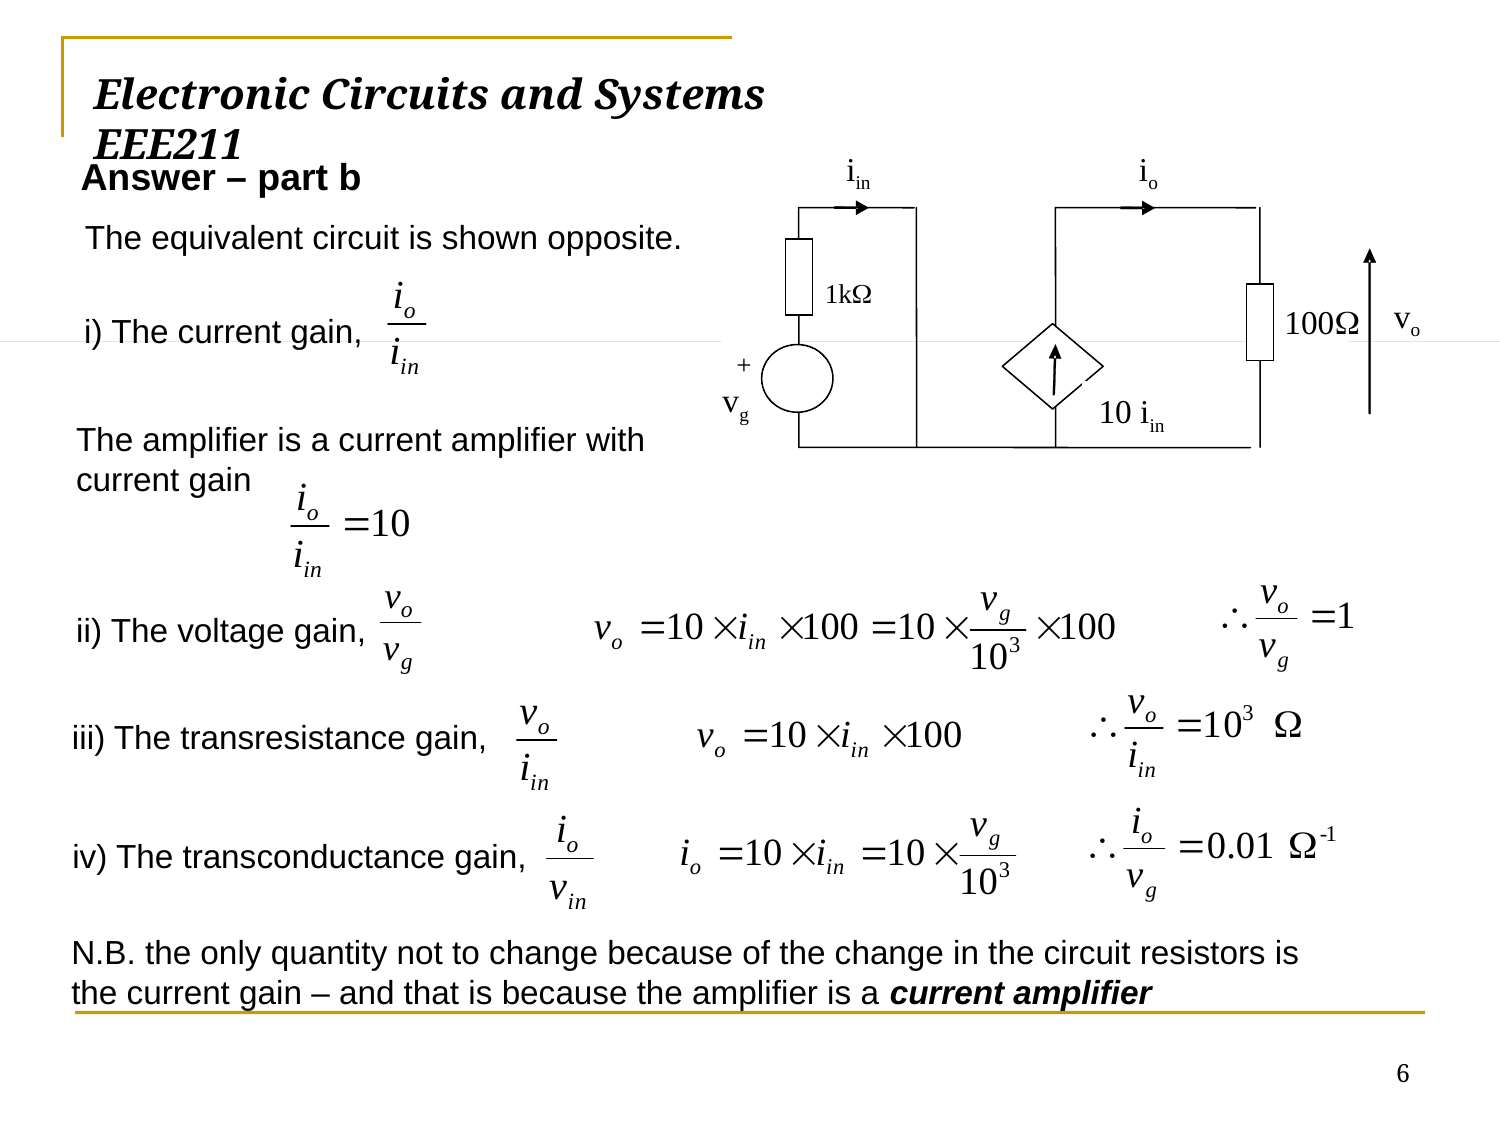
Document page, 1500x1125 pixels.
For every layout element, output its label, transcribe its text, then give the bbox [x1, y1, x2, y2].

text_box The equivalent circuit is shown opposite. [70, 208, 703, 264]
text_box N.B. the only quantity not to change because of the change in the circuit resistors is the current gain – and that is because the amplifier is a current amplifier [56, 924, 1346, 1019]
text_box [721, 147, 1422, 448]
text_box Answer – part b [65, 145, 377, 205]
title Electronic Circuits and Systems EEE211 [78, 60, 1418, 152]
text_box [56, 676, 1309, 796]
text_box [60, 566, 1360, 682]
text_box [56, 797, 1344, 919]
text_box The amplifier is a current amplifier with current gain [61, 410, 694, 505]
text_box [68, 270, 436, 384]
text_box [284, 472, 416, 565]
slide_number 6 [1074, 1023, 1426, 1100]
